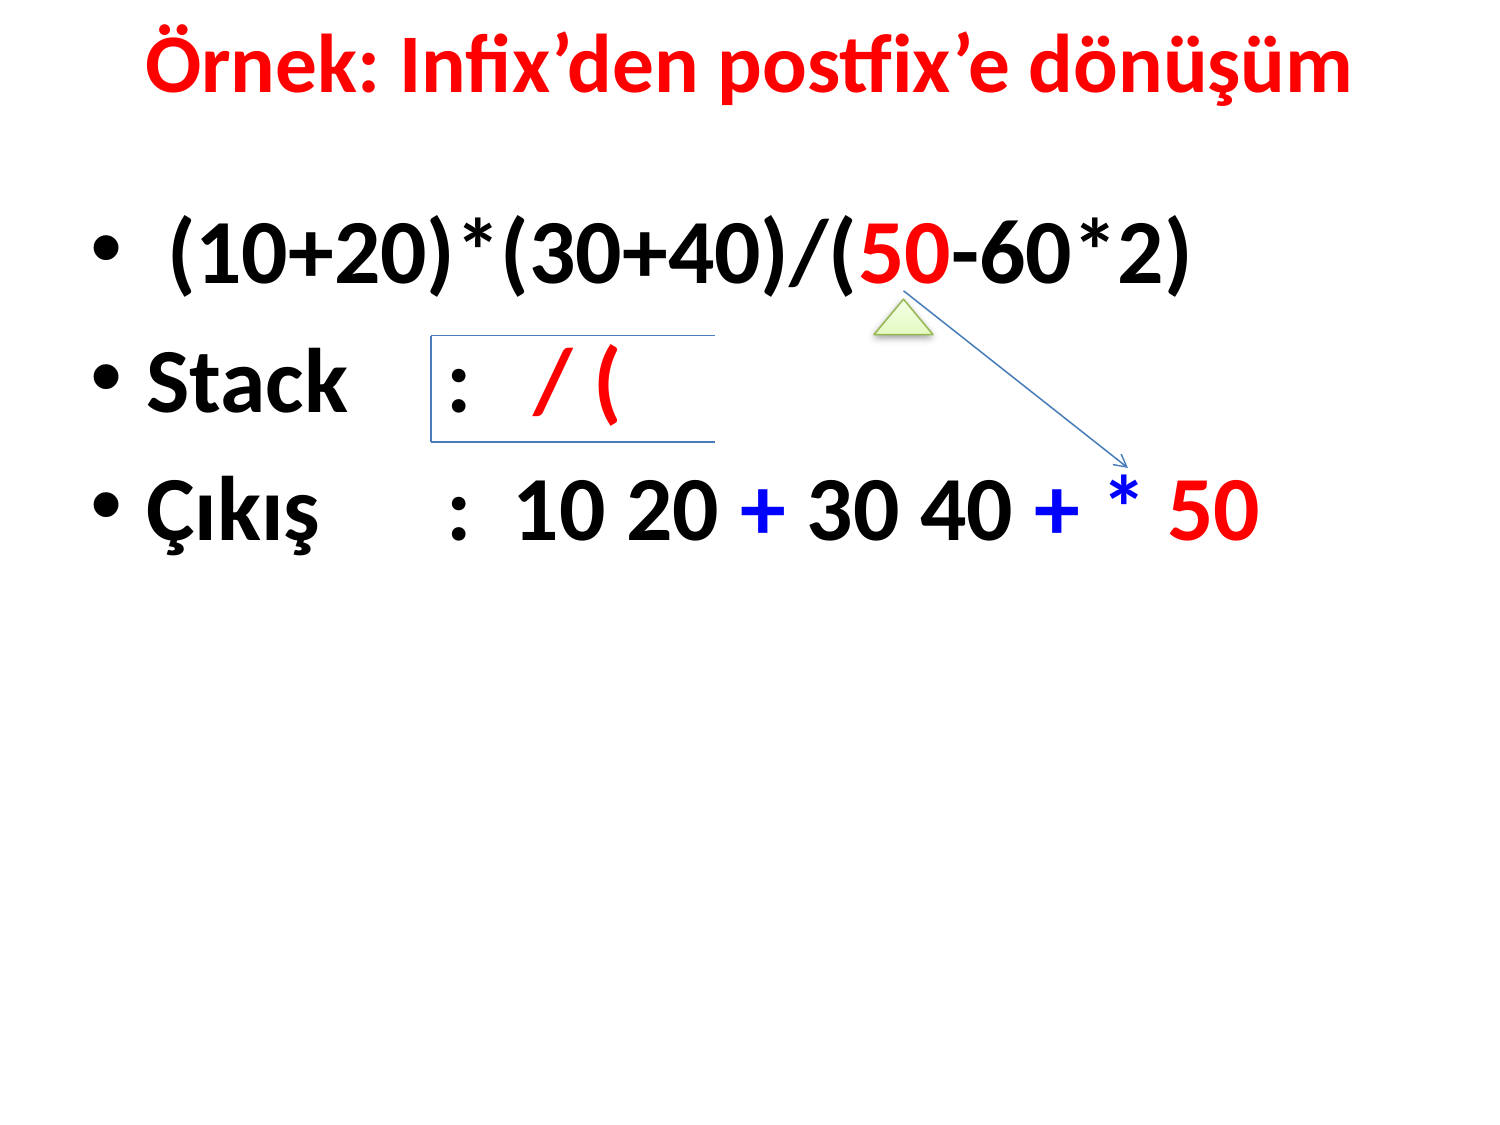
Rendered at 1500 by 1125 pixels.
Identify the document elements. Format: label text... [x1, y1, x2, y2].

list (10+20)*(30+40)/(50-60*2) Stack : / ( Çıkış : 10 20 + 30 40 + * 50 [75, 184, 1425, 1005]
title Örnek: Infix’den postfix’e dönüşüm [0, 0, 1500, 124]
text_box [873, 304, 898, 336]
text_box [903, 290, 1129, 469]
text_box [430, 335, 715, 443]
